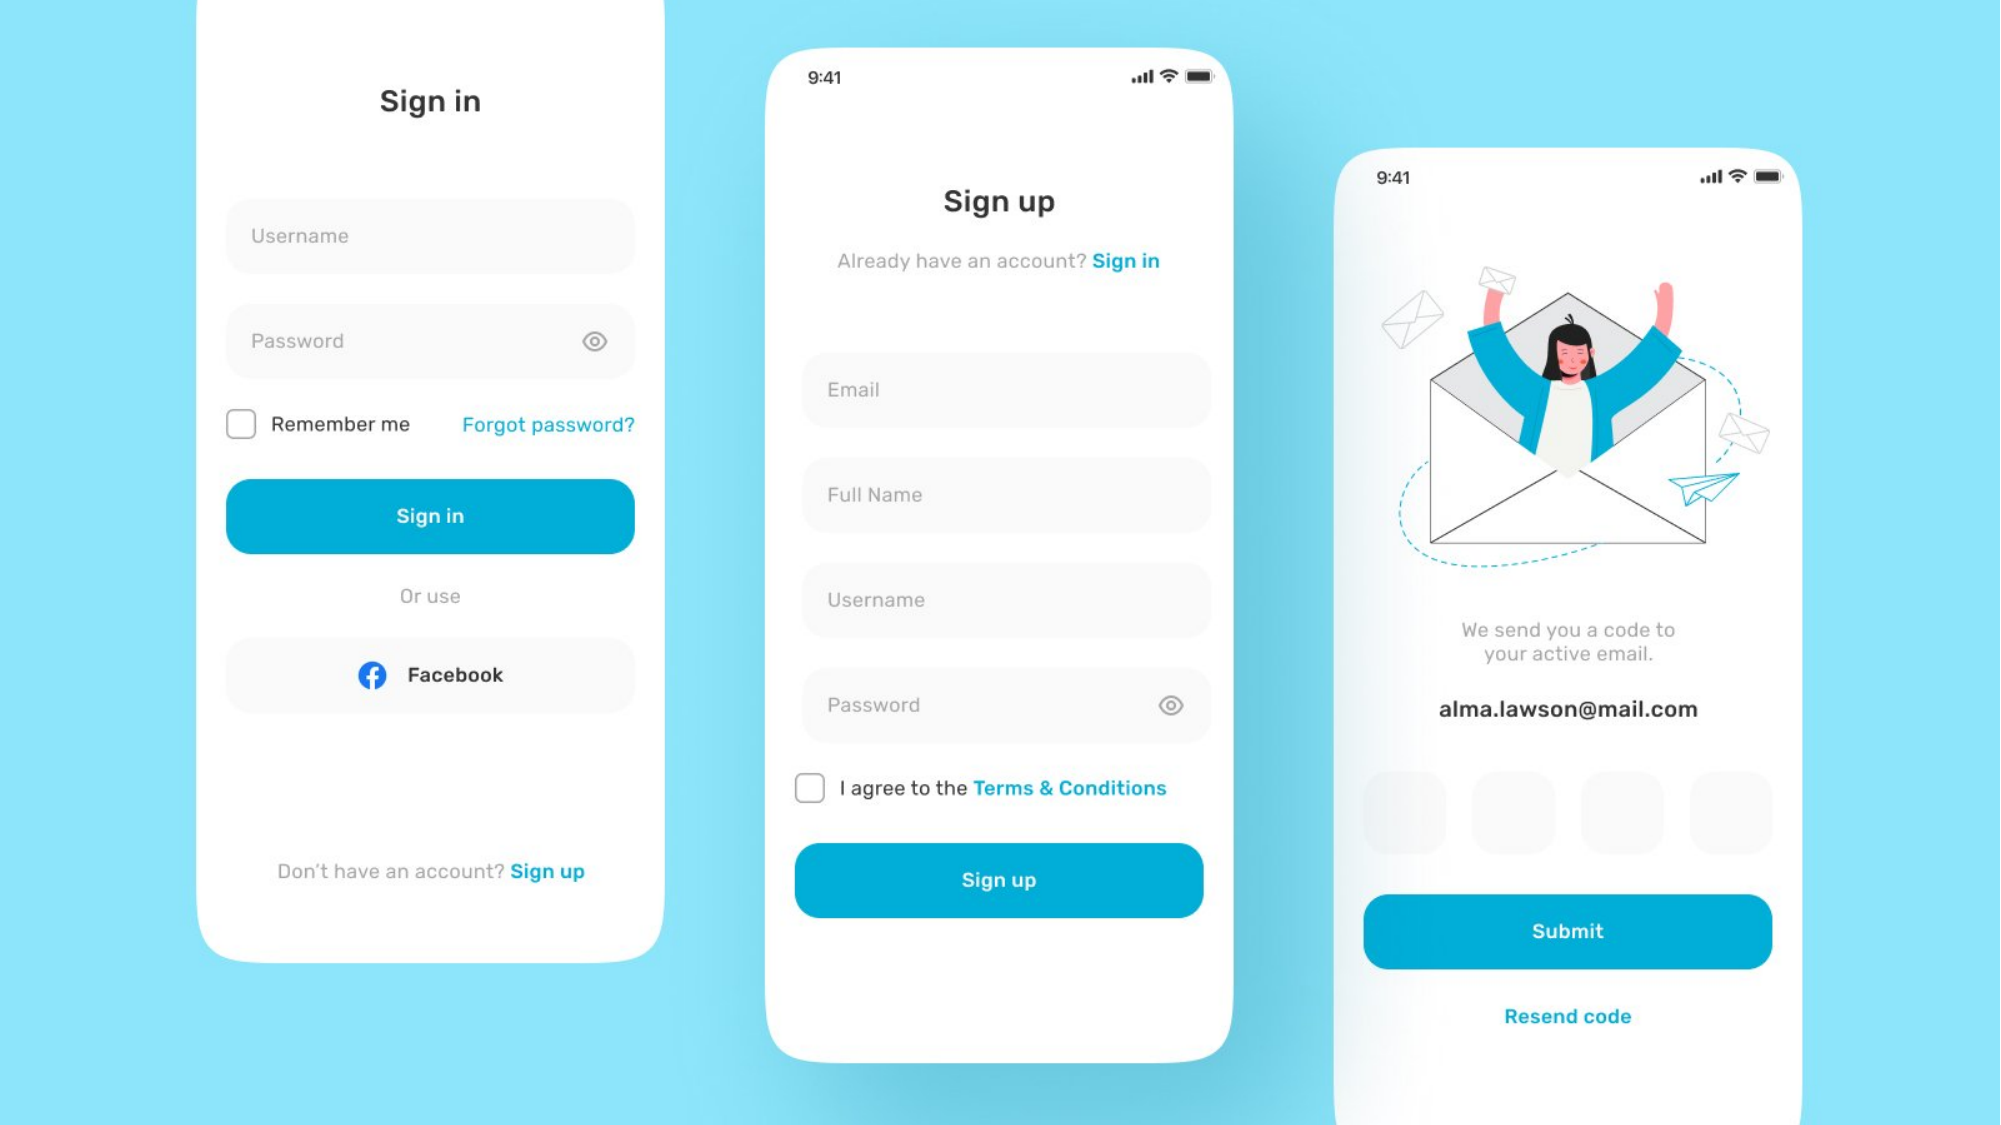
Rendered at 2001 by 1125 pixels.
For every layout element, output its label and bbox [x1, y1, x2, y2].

list [0, 0, 2000, 1125]
